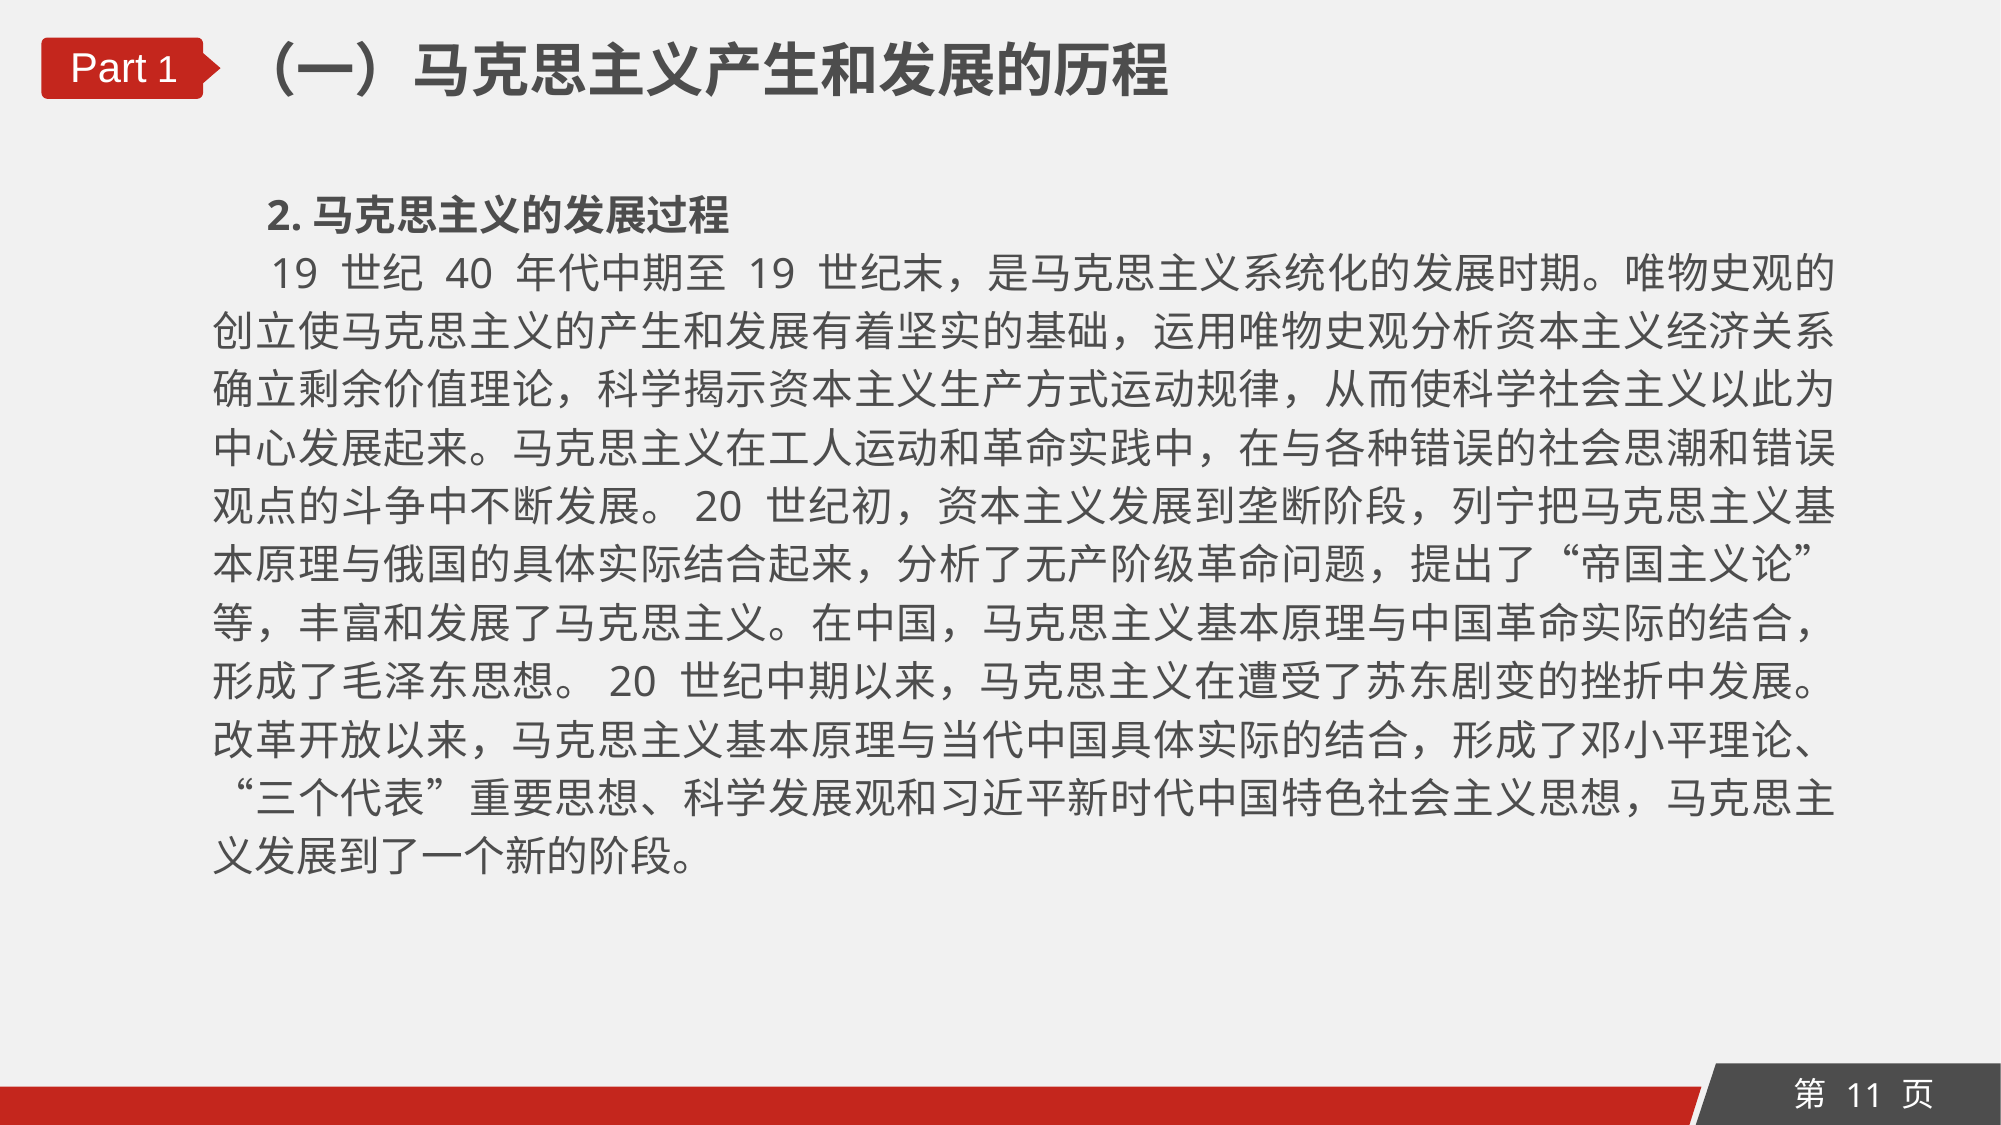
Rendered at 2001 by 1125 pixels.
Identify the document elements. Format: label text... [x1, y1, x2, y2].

text_box [41, 37, 221, 99]
text_box Part 1 [49, 33, 199, 98]
text_box （一）马克思主义产生和发展的历程 [223, 25, 1662, 110]
text_box 2.马克思主义的发展过程 19 世纪 40 年代中期至 19 世纪末，是马克思主义系统化的发展时期。唯物史观的创立使马克思主义的产生和发展有着坚实的基础，运用唯物史观分析资本主义经济关系确立剩余价值理论，科学揭示资本主义生产方式运动规律，从而使科学社会主义以此为中心发展起来。马克思主义在工人运动和革命实践中，在与各种错误的社会思潮和错误观点的斗争中不断发展。20 世纪初，资本主义发展到垄断阶段，列宁把马克思主义基本原理与俄国的具体实际结合起来，分析了无产阶级革命问题，提出了“帝国主义论”等，丰富和发展了马克思主义。在中国，马克思主义基本原理与中国革命实际的结合，形成了毛泽东思想。20 世纪中期以来，马克思主义在遭受了苏东剧变的挫折中发展。改革开放以来，马克思主义基本原理与当代中国具体实际的结合，形成了邓小平理论、“三个代表”重要思想、科学发展观和习近平新时代中国特色社会主义思想，马克思主义发展到了一个新的阶段。 [198, 172, 1851, 888]
